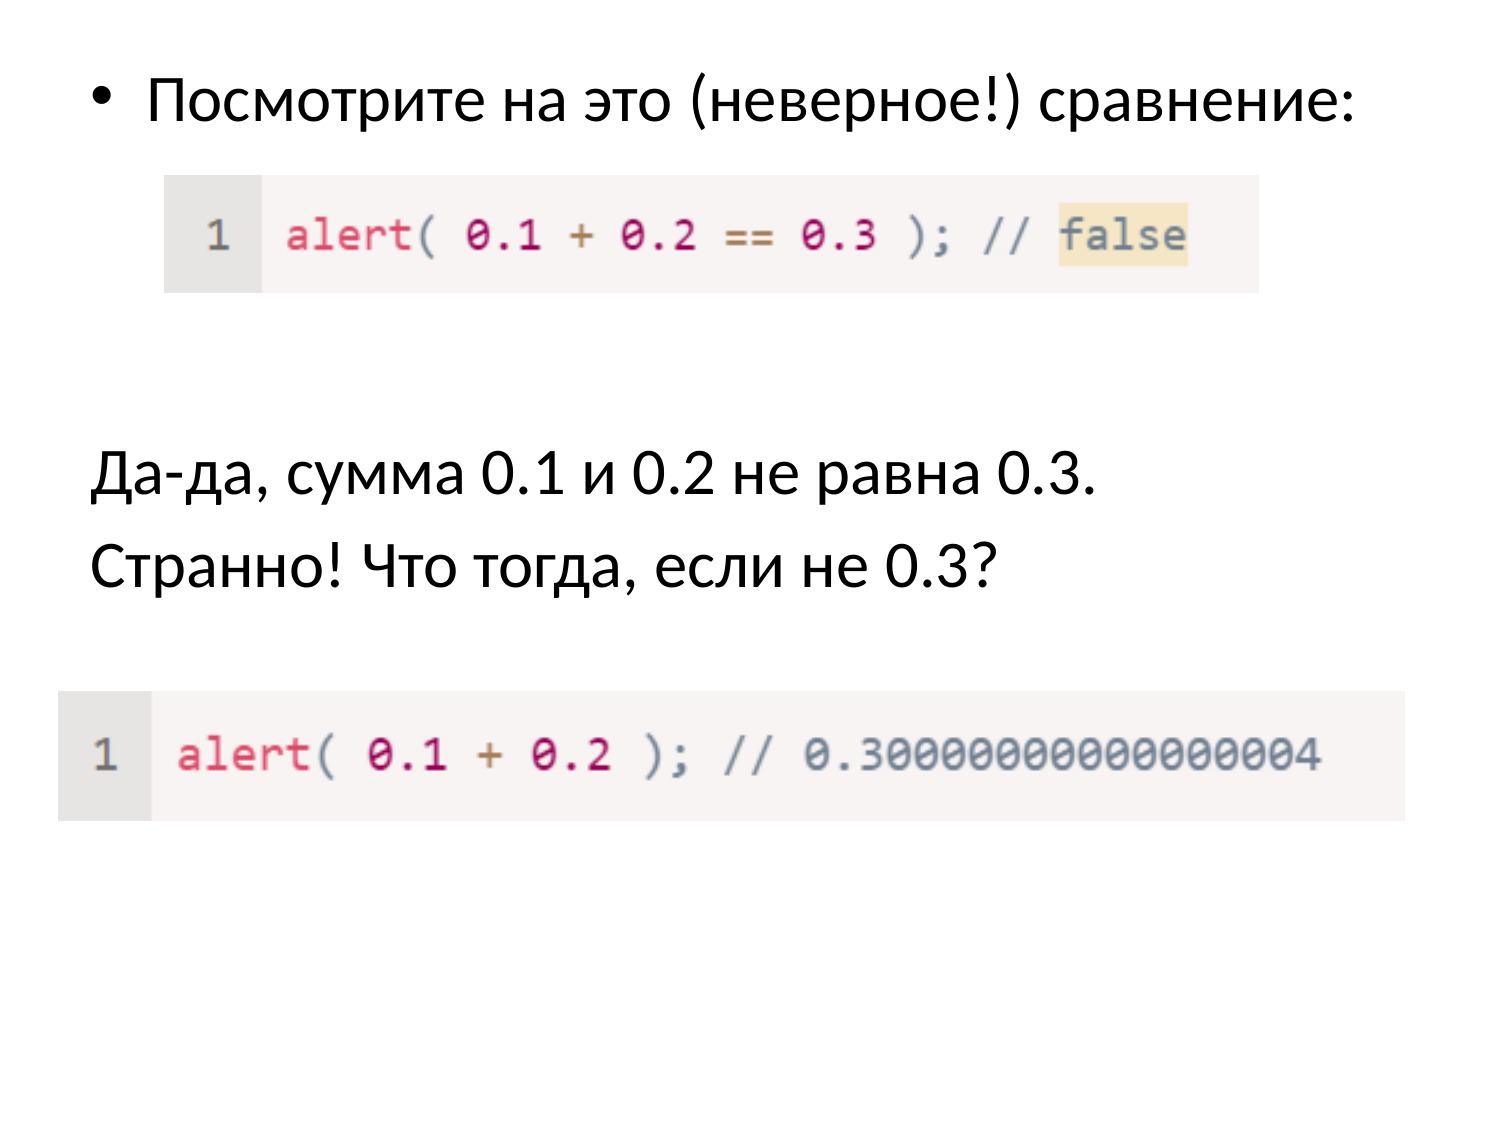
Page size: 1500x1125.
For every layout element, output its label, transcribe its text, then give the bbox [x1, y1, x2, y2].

picture [58, 691, 1405, 821]
list Посмотрите на это (неверное!) сравнение: Да-да, сумма 0.1 и 0.2 не равна 0.3. Странно! Что тогда, если не 0.3? [75, 46, 1425, 1005]
picture [163, 175, 1259, 294]
